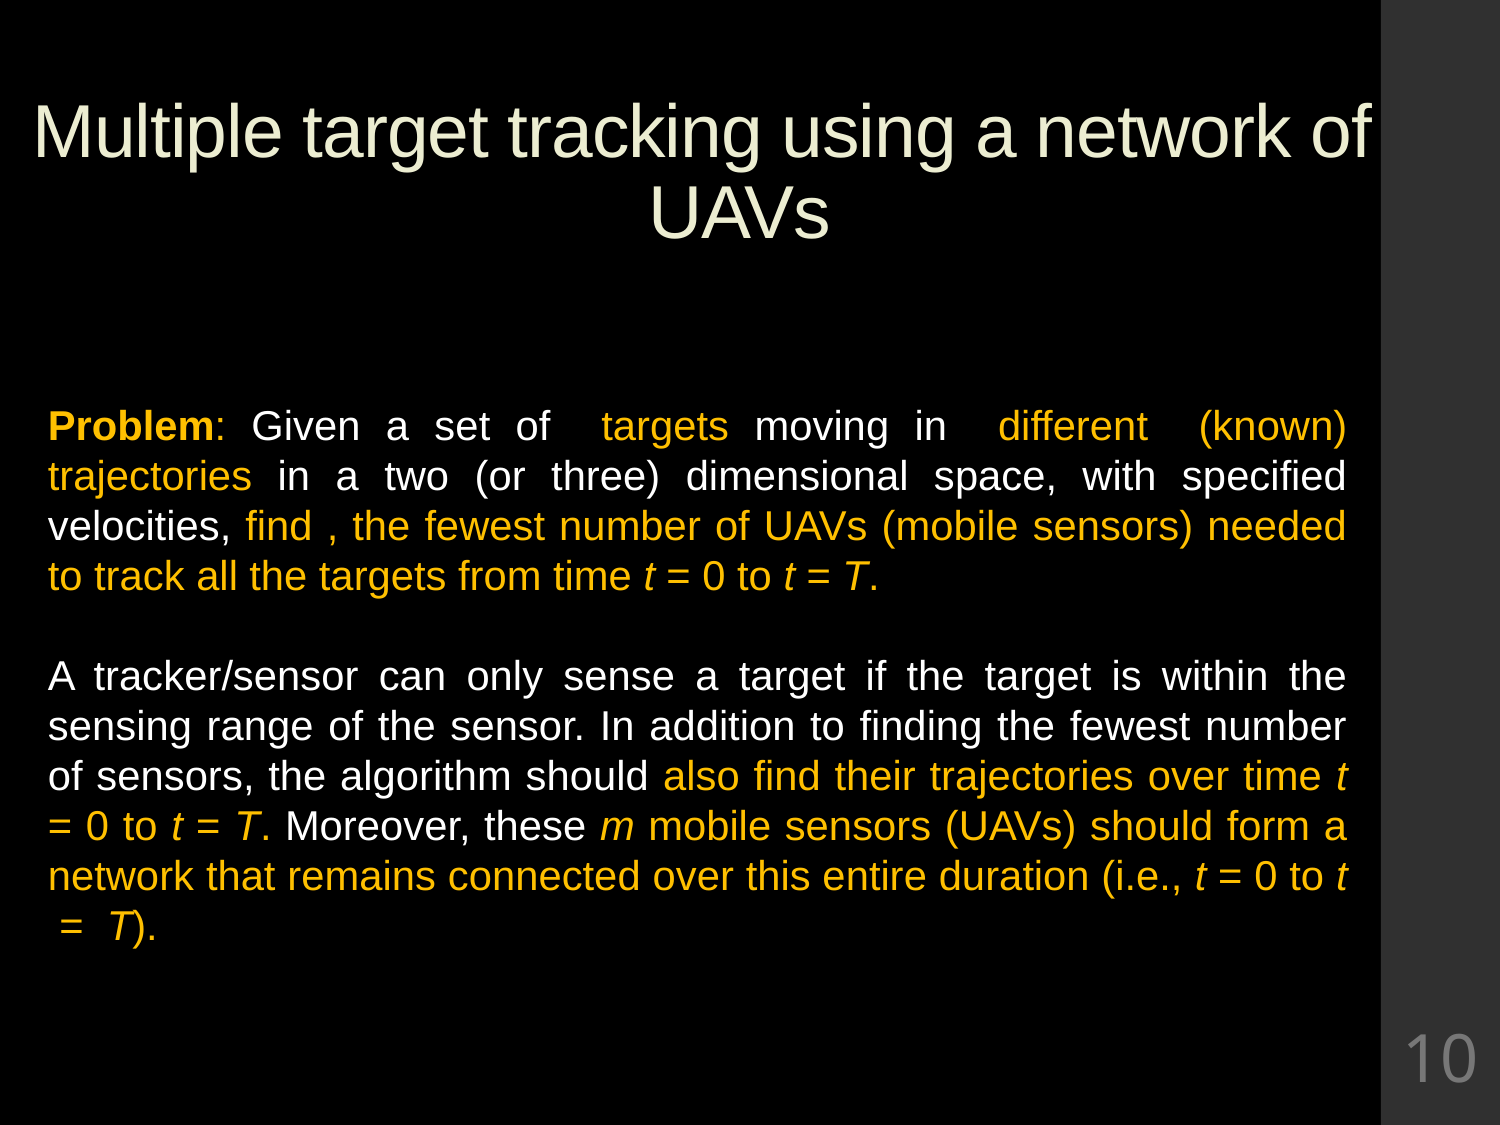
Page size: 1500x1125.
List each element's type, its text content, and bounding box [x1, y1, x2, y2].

title Multiple target tracking using a network of UAVs [16, 99, 1388, 263]
slide_number 10 [1384, 1012, 1498, 1110]
